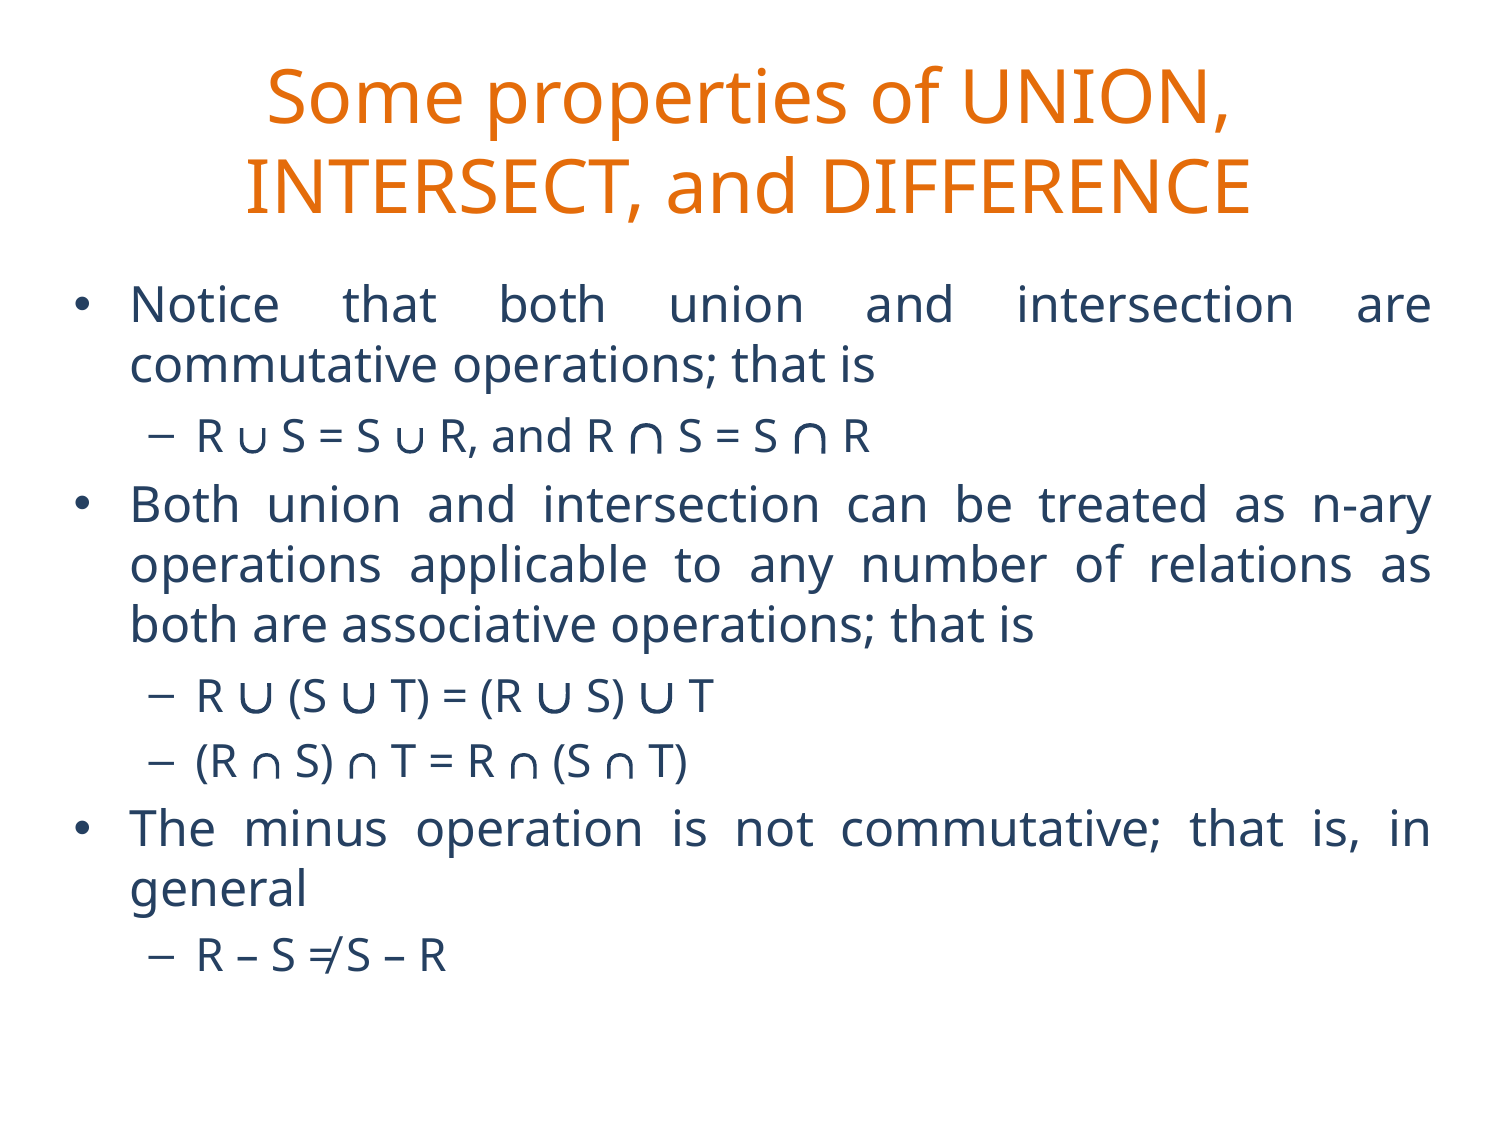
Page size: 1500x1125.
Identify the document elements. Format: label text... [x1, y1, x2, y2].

list Notice that both union and intersection are commutative operations; that is R  S = S  R, and R  S = S  R Both union and intersection can be treated as n-ary operations applicable to any number of relations as both are associative operations; that is R  (S  T) = (R  S)  T (R  S)  T = R  (S  T) The minus operation is not commutative; that is, in general R – S ≠ S – R [58, 265, 1449, 1020]
title Some properties of UNION, INTERSECT, and DIFFERENCE [75, 45, 1425, 233]
